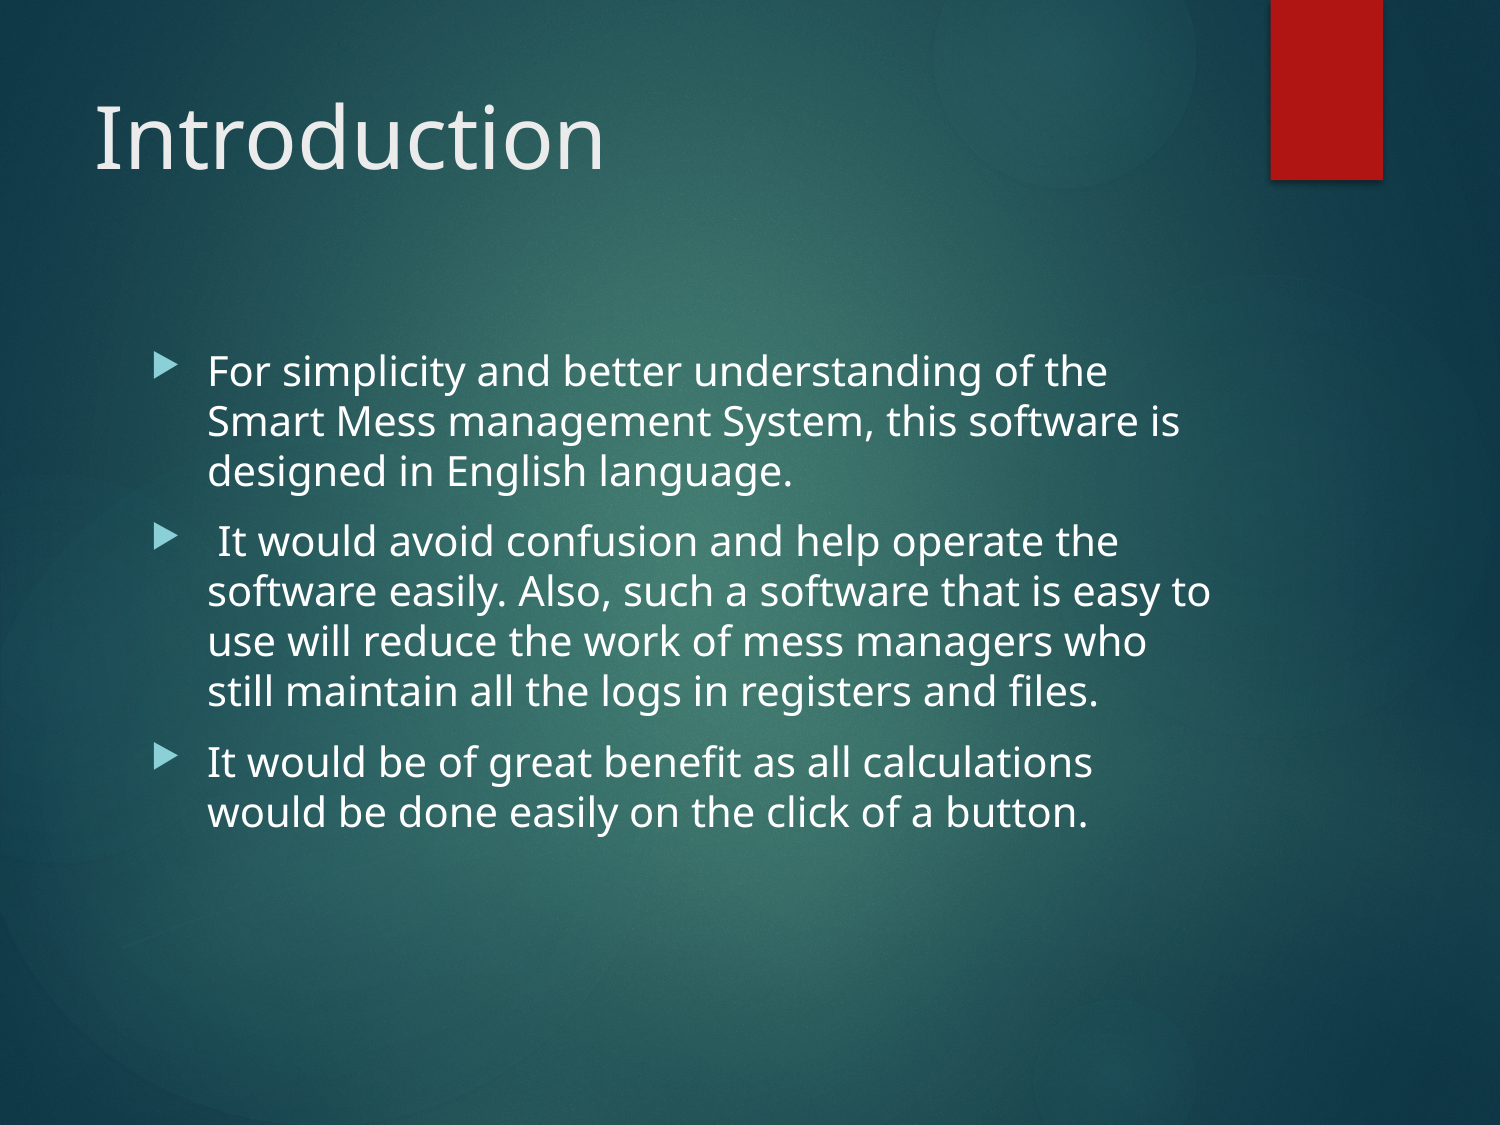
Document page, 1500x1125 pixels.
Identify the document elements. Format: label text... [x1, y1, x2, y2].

list For simplicity and better understanding of the Smart Mess management System, this software is designed in English language. It would avoid confusion and help operate the software easily. Also, such a software that is easy to use will reduce the work of mess managers who still maintain all the logs in registers and files. It would be of great benefit as all calculations would be done easily on the click of a button. [135, 336, 1237, 1025]
title Introduction [79, 74, 1237, 304]
